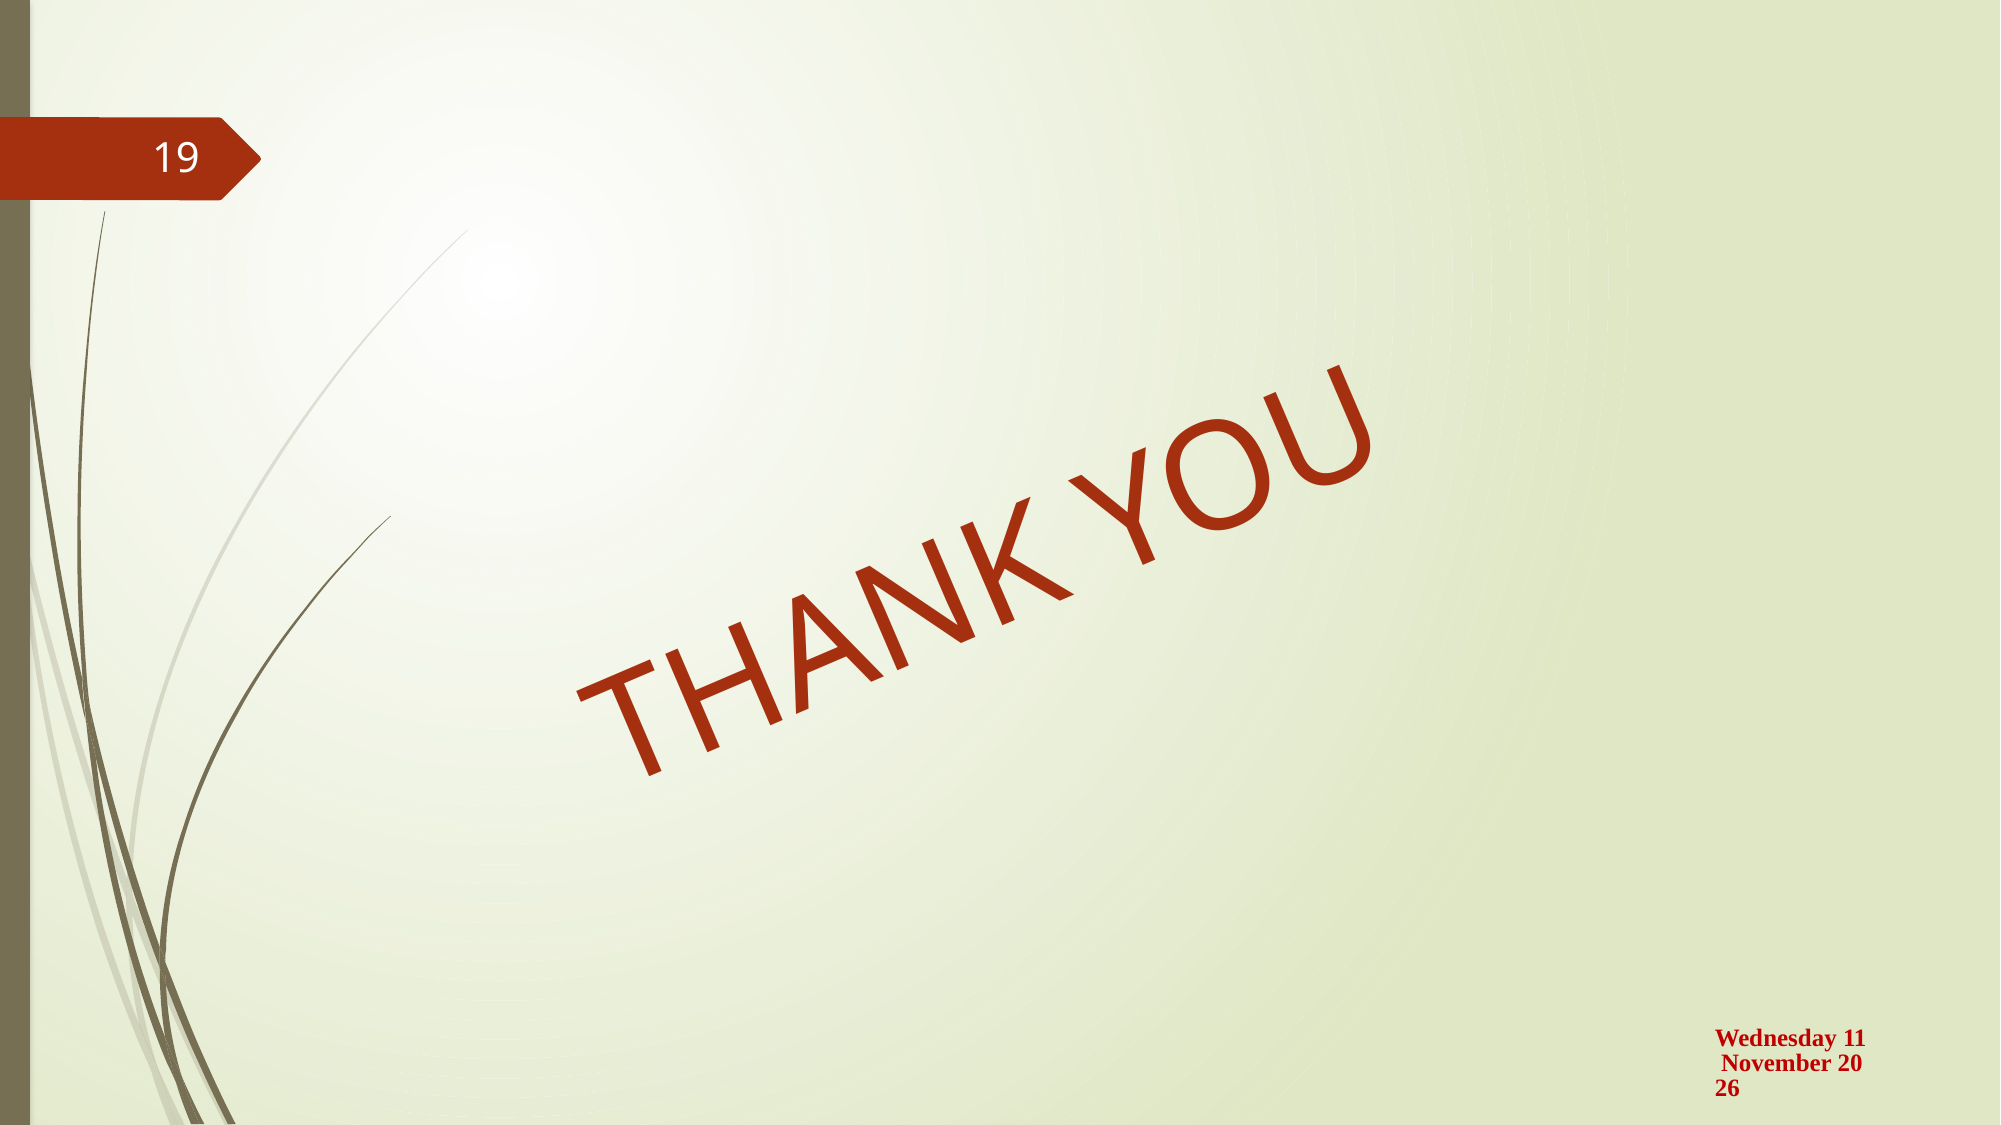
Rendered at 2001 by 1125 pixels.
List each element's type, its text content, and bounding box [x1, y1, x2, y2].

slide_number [1699, 1005, 1888, 1067]
slide_number 19 [87, 129, 216, 190]
text_box THANK YOU [300, 203, 1665, 935]
